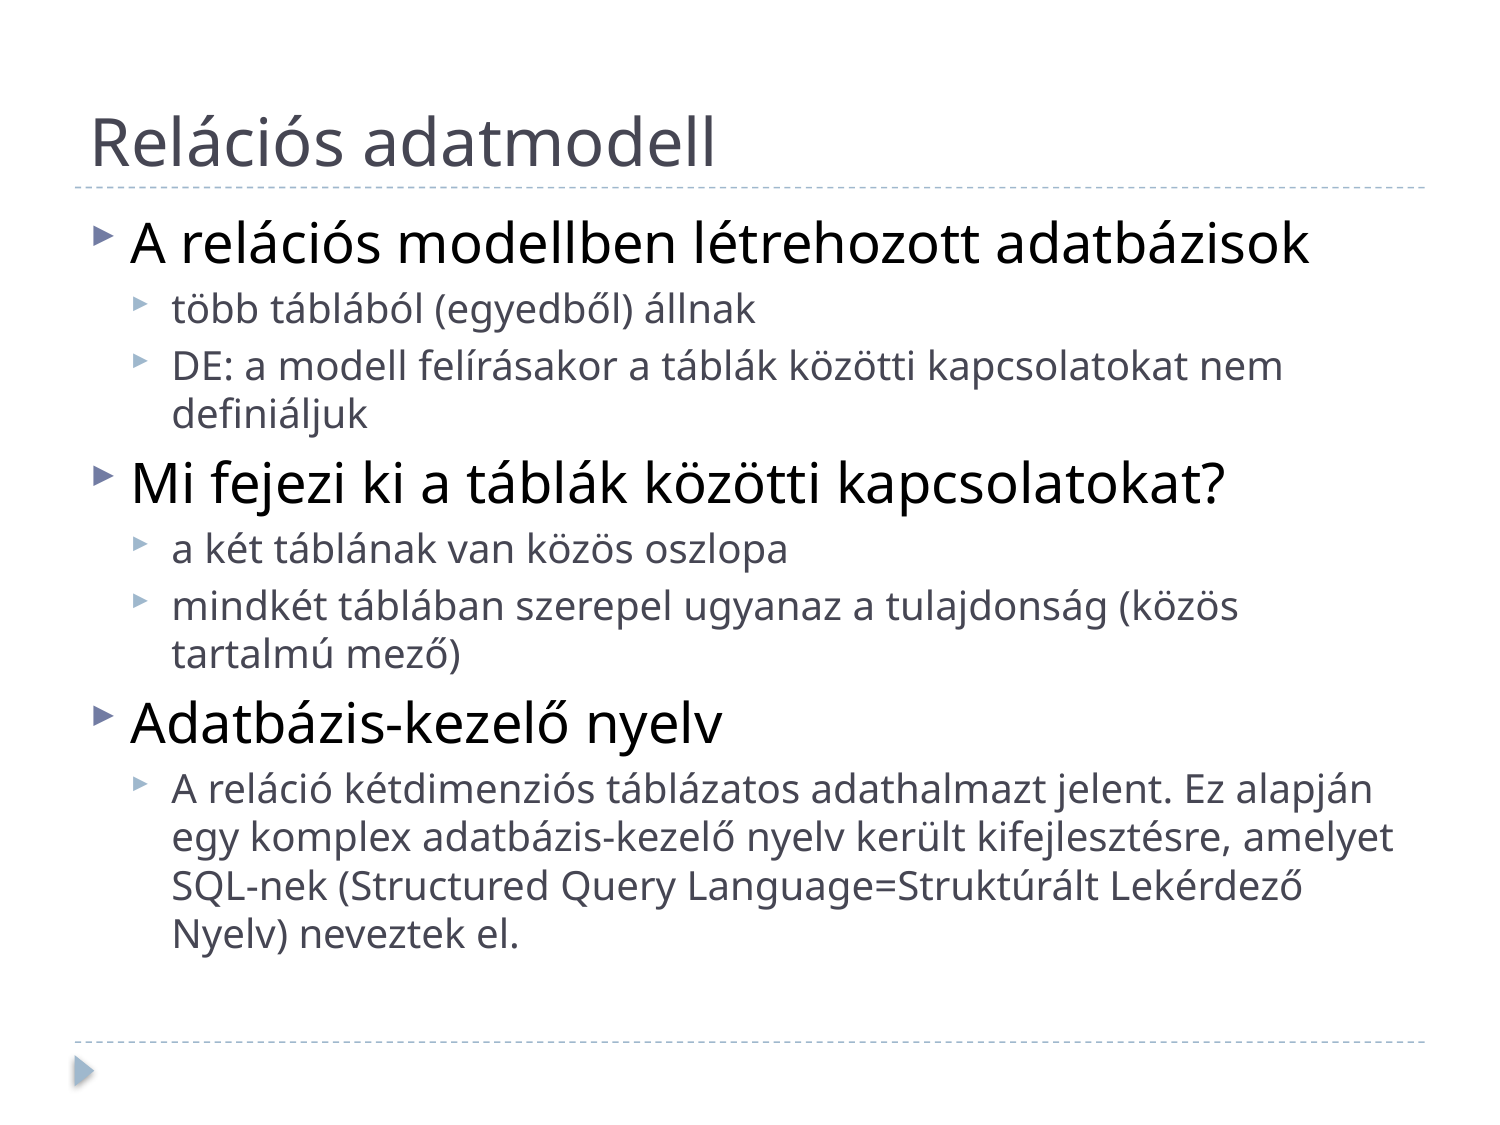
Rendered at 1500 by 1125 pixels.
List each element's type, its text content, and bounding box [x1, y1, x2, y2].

title Relációs adatmodell [75, 24, 1425, 188]
list A relációs modellben létrehozott adatbázisok több táblából (egyedből) állnak DE: a modell felírásakor a táblák közötti kapcsolatokat nem definiáljuk Mi fejezi ki a táblák közötti kapcsolatokat? a két táblának van közös oszlopa mindkét táblában szerepel ugyanaz a tulajdonság (közös tartalmú mező) Adatbázis-kezelő nyelv A reláció kétdimenziós táblázatos adathalmazt jelent. Ez alapján egy komplex adatbázis-kezelő nyelv került kifejlesztésre, amelyet SQL-nek (Structured Query Language=Struktúrált Lekérdező Nyelv) neveztek el. [75, 200, 1425, 1010]
